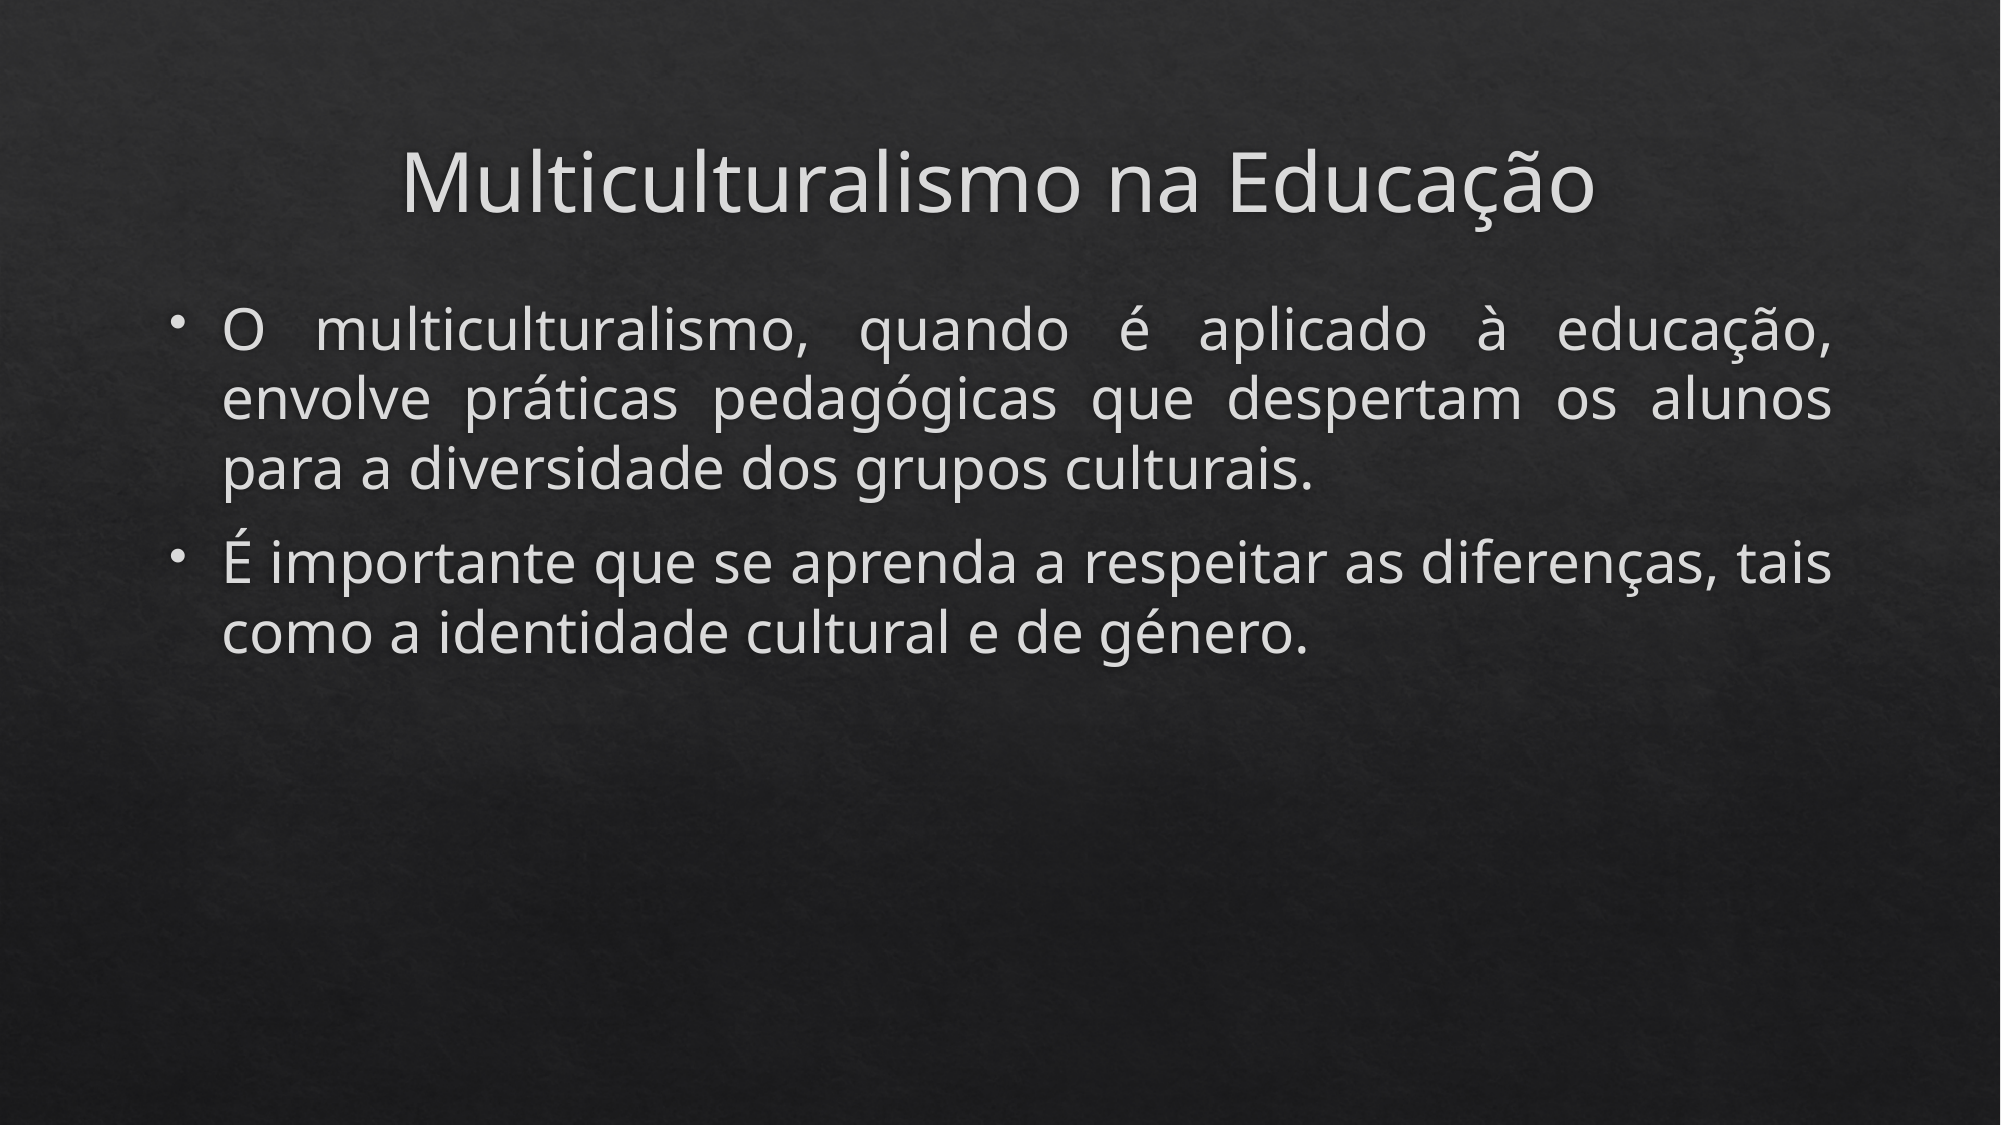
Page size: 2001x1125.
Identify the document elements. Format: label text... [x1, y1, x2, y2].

list O multiculturalismo, quando é aplicado à educação, envolve práticas pedagógicas que despertam os alunos para a diversidade dos grupos culturais. É importante que se aprenda a respeitar as diferenças, tais como a identidade cultural e de género. [149, 284, 1849, 950]
title Multiculturalismo na Educação [149, 99, 1849, 260]
